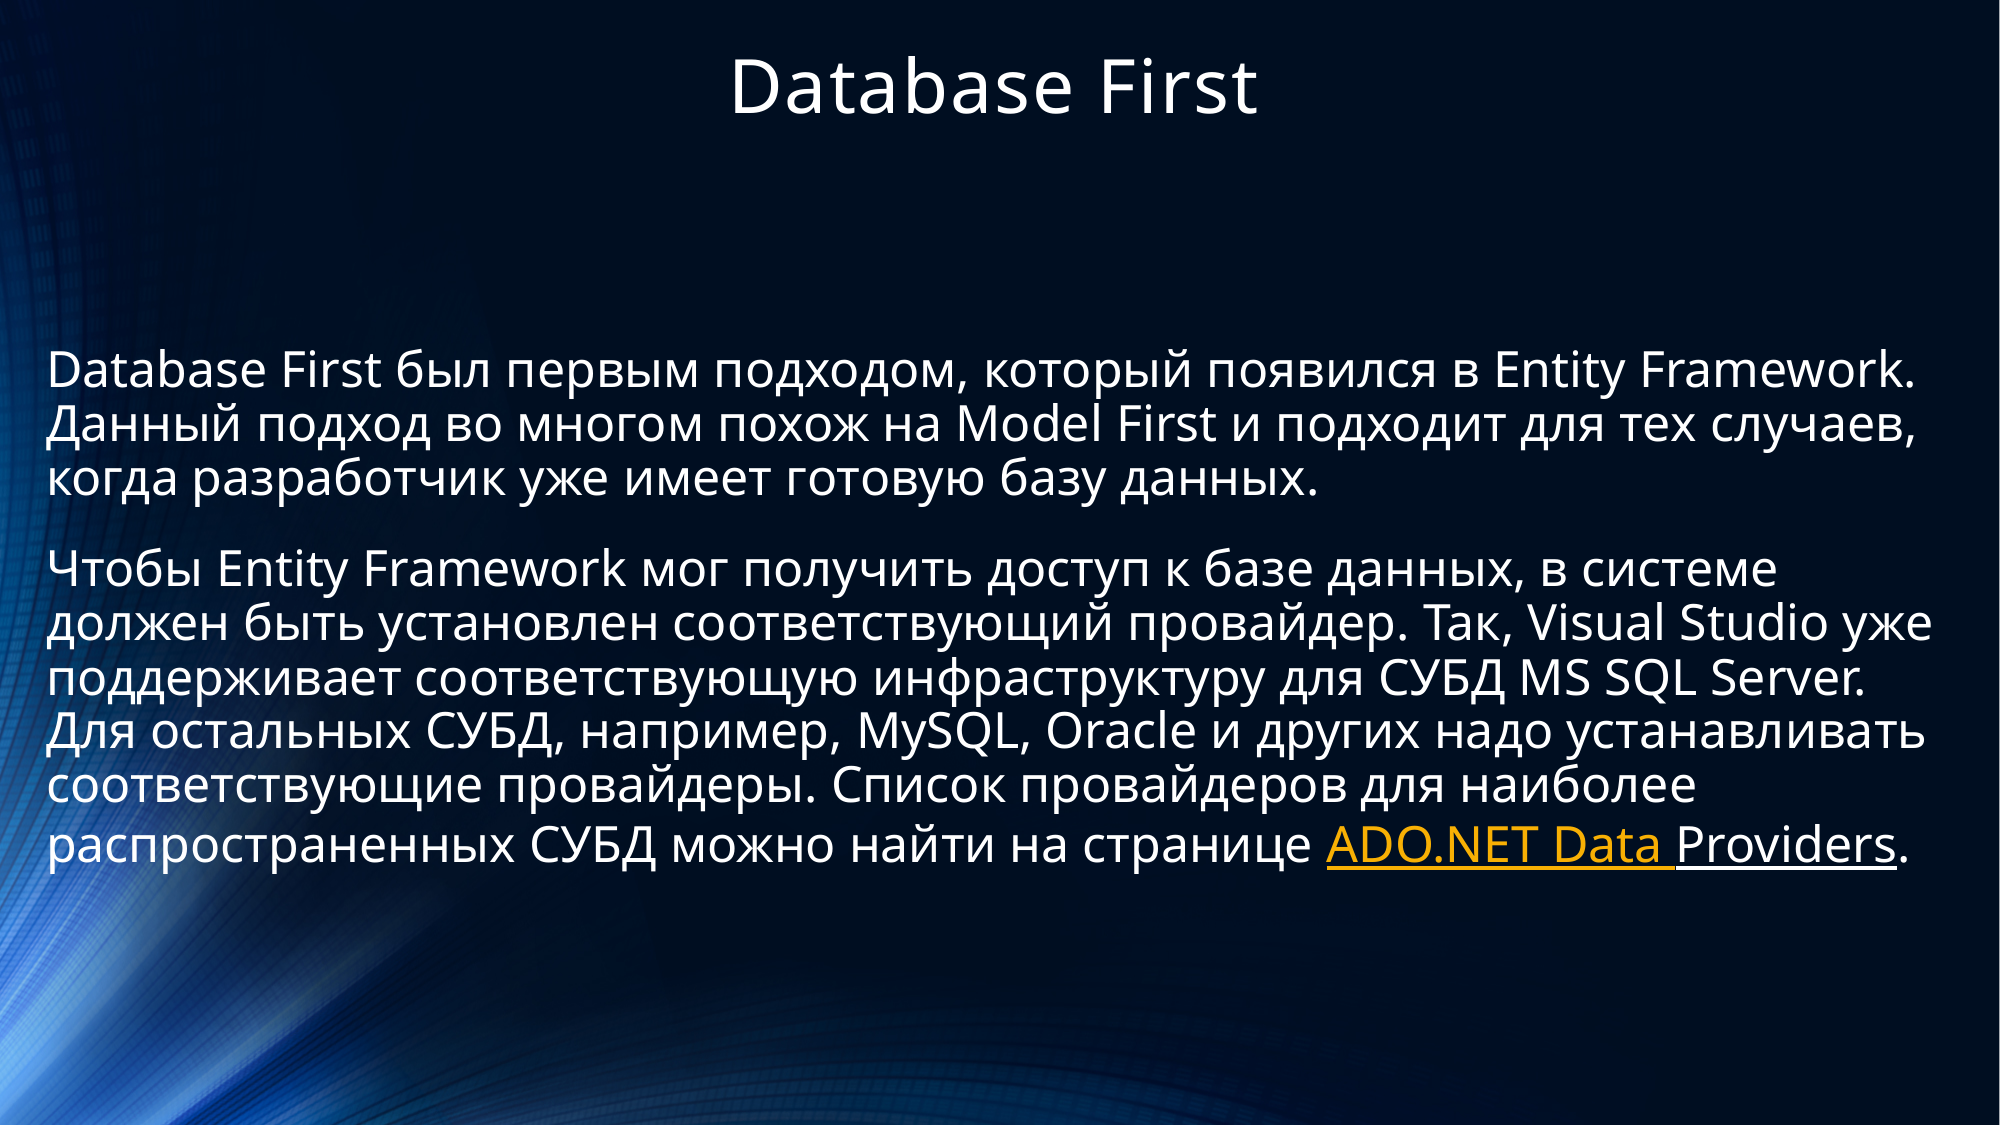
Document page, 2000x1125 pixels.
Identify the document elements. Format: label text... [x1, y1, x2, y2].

title Database First [31, 30, 1957, 137]
picture [0, 0, 2000, 1125]
list Database First был первым подходом, который появился в Entity Framework. Данный подход во многом похож на Model First и подходит для тех случаев, когда разработчик уже имеет готовую базу данных. Чтобы Entity Framework мог получить доступ к базе данных, в системе должен быть установлен соответствующий провайдер. Так, Visual Studio уже поддерживает соответствующую инфраструктуру для СУБД MS SQL Server. Для остальных СУБД, например, MySQL, Oracle и других надо устанавливать соответствующие провайдеры. Список провайдеров для наиболее распространенных СУБД можно найти на странице ADO.NET Data Providers. [31, 137, 1957, 1083]
